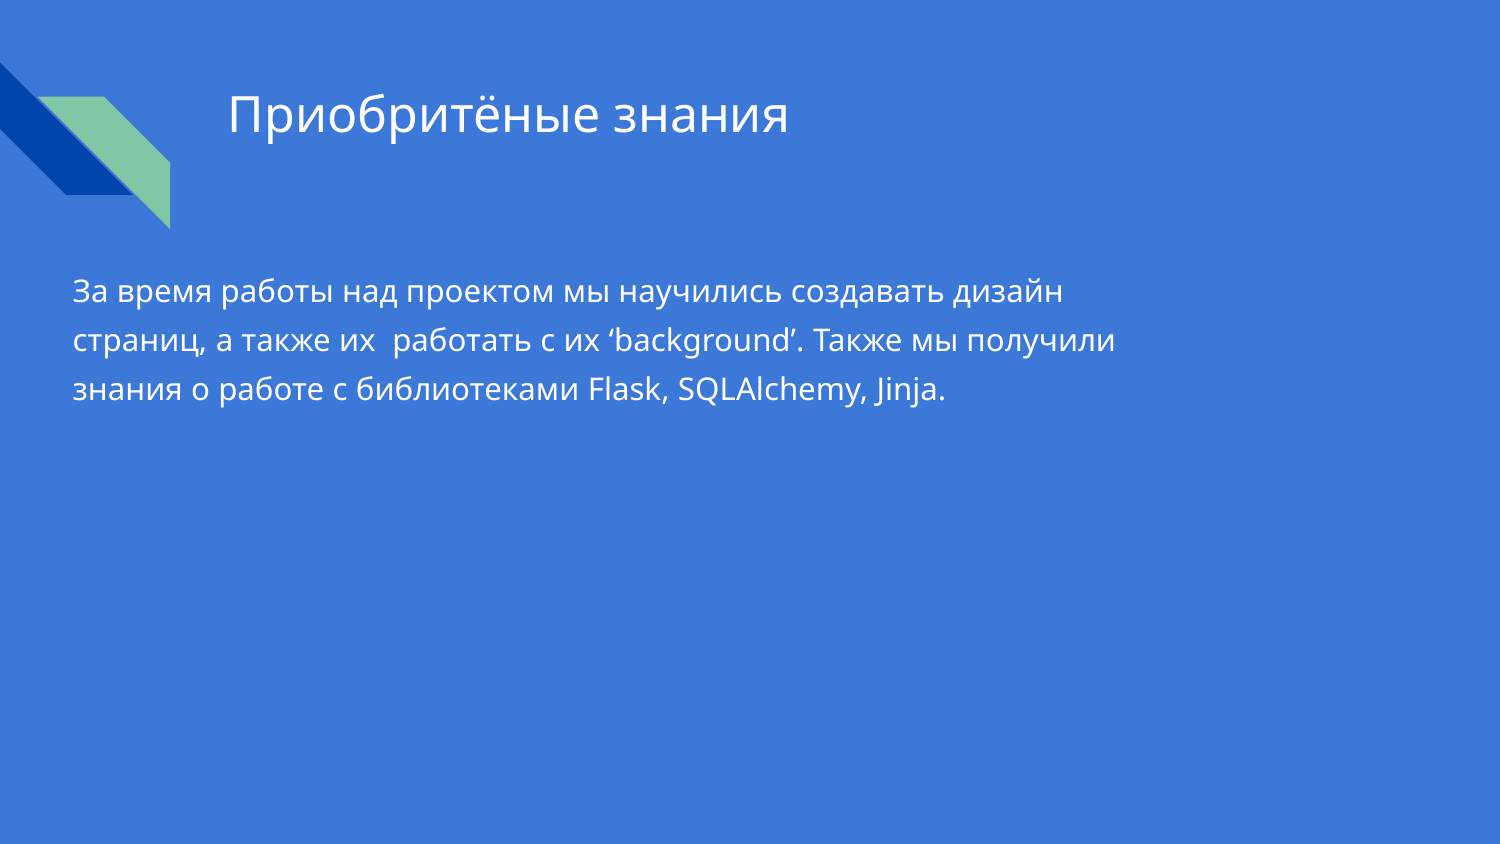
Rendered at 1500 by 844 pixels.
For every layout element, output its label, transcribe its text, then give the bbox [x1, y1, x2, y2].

list За время работы над проектом мы научились создавать дизайн страниц, а также их работать с их ‘background’. Также мы получили знания о работе с библиотеками Flask, SQLAlchemy, Jinja. [57, 247, 1213, 725]
title Приобритёные знания [212, 63, 1368, 214]
